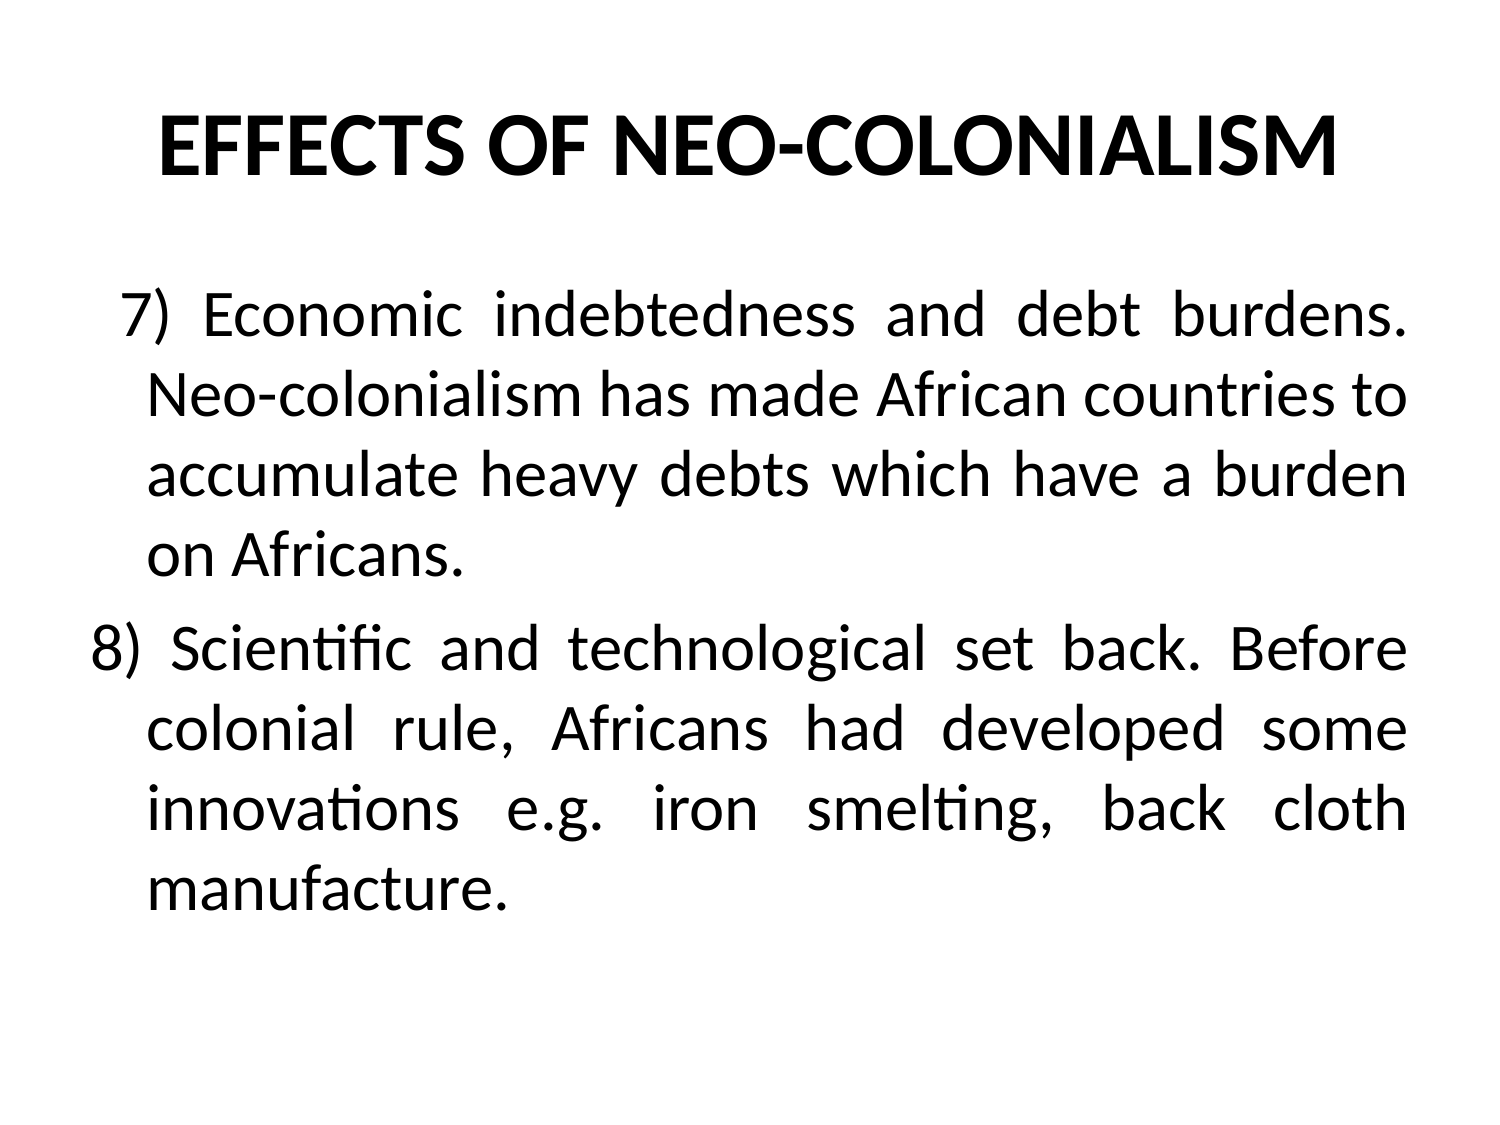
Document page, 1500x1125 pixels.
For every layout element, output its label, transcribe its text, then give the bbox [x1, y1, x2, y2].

title EFFECTS OF NEO-COLONIALISM [75, 45, 1425, 233]
list 7) Economic indebtedness and debt burdens. Neo-colonialism has made African countries to accumulate heavy debts which have a burden on Africans. 8) Scientific and technological set back. Before colonial rule, Africans had developed some innovations e.g. iron smelting, back cloth manufacture. [75, 262, 1425, 1005]
